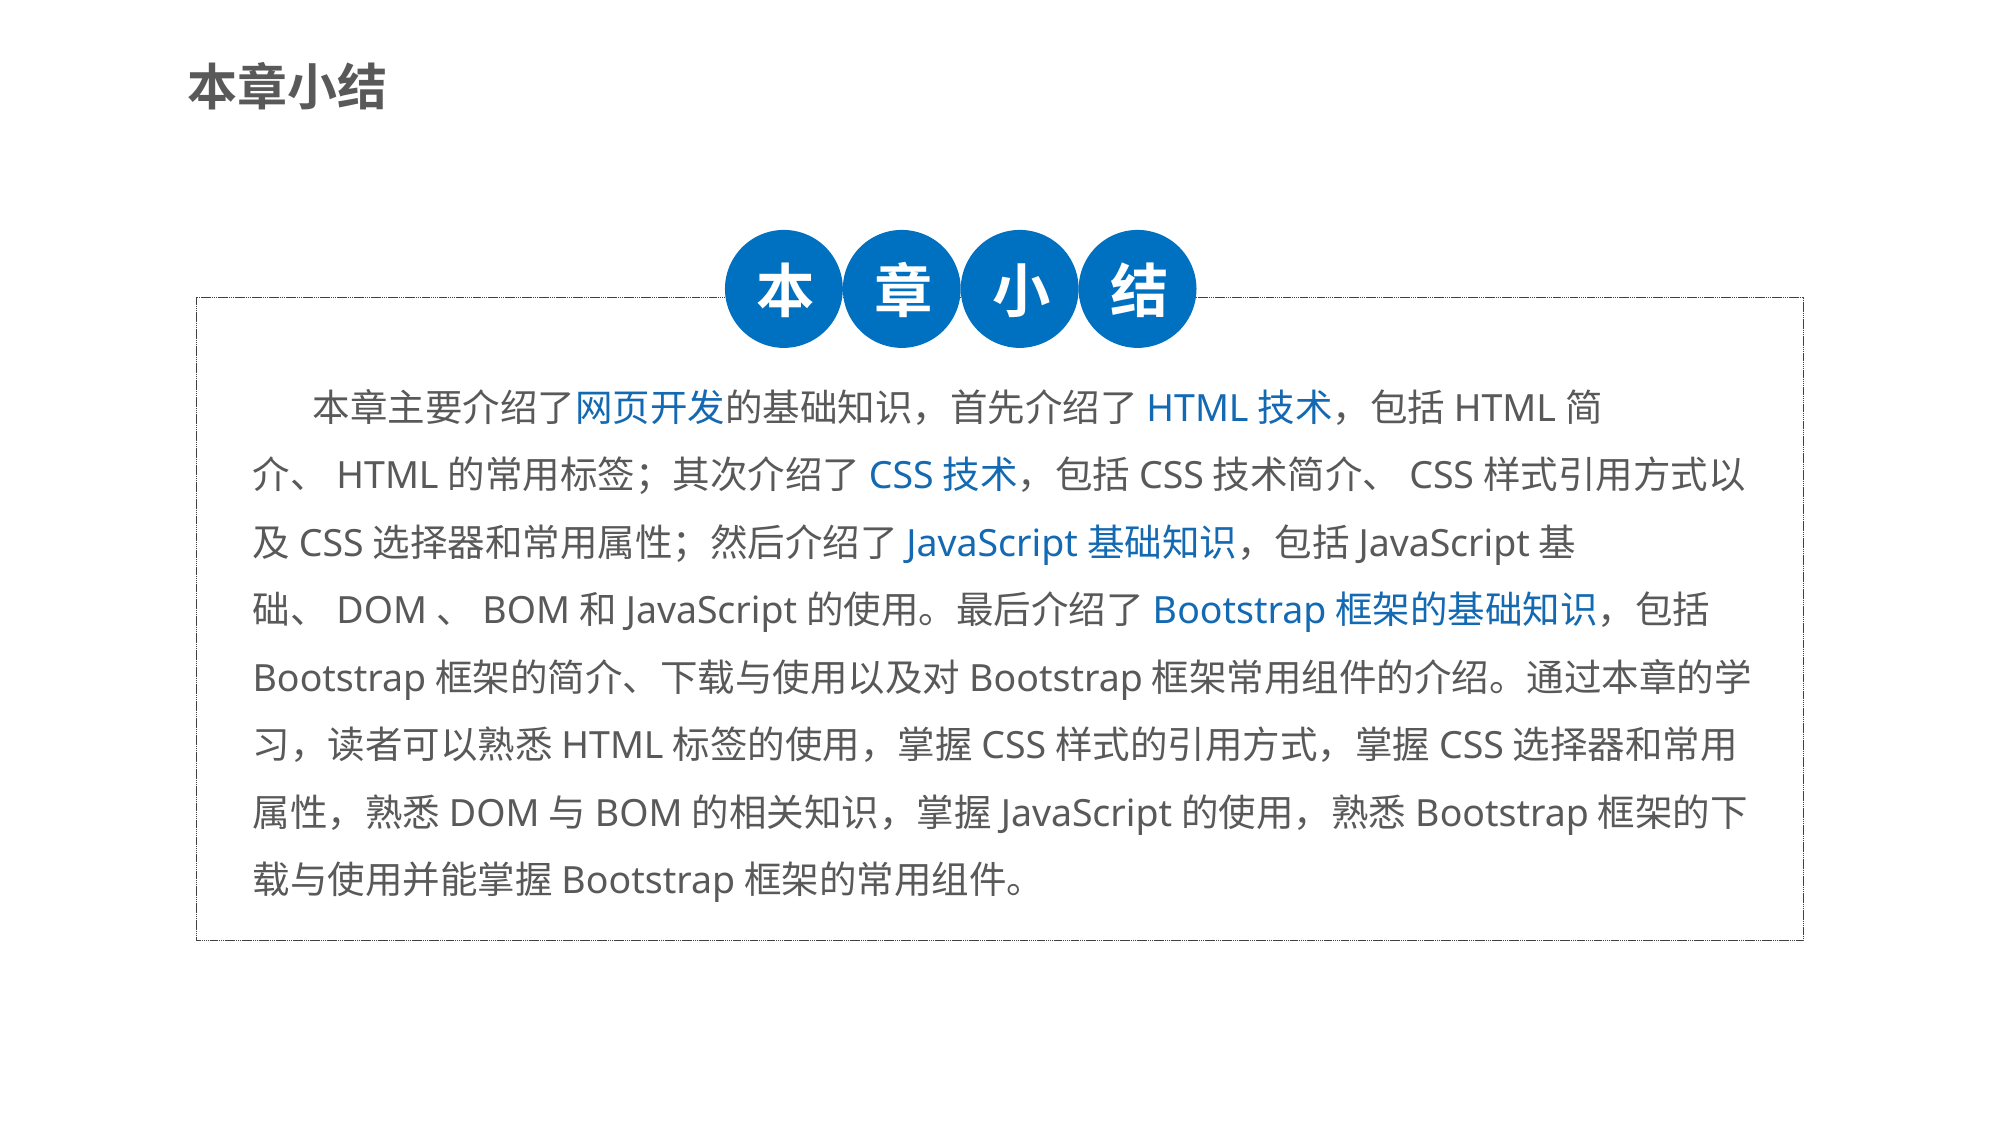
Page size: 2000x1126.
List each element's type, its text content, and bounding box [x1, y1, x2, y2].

text_box 本章小结 [187, 43, 827, 127]
text_box 结 [1076, 227, 1199, 350]
text_box 小 [958, 227, 1079, 350]
text_box [195, 295, 1805, 943]
text_box 章 [840, 227, 961, 350]
text_box 本章主要介绍了网页开发的基础知识，首先介绍了HTML技术，包括HTML简介、HTML的常用标签；其次介绍了CSS技术，包括CSS技术简介、CSS样式引用方式以及CSS选择器和常用属性；然后介绍了JavaScript基础知识，包括JavaScript基础、DOM、BOM和JavaScript的使用。最后介绍了Bootstrap框架的基础知识，包括Bootstrap框架的简介、下载与使用以及对Bootstrap框架常用组件的介绍。通过本章的学习，读者可以熟悉HTML标签的使用，掌握CSS样式的引用方式，掌握CSS选择器和常用属性，熟悉DOM与BOM的相关知识，掌握JavaScript的使用，熟悉Bootstrap框架的下载与使用并能掌握Bootstrap框架的常用组件。 [232, 351, 1792, 912]
text_box 本 [722, 227, 843, 350]
